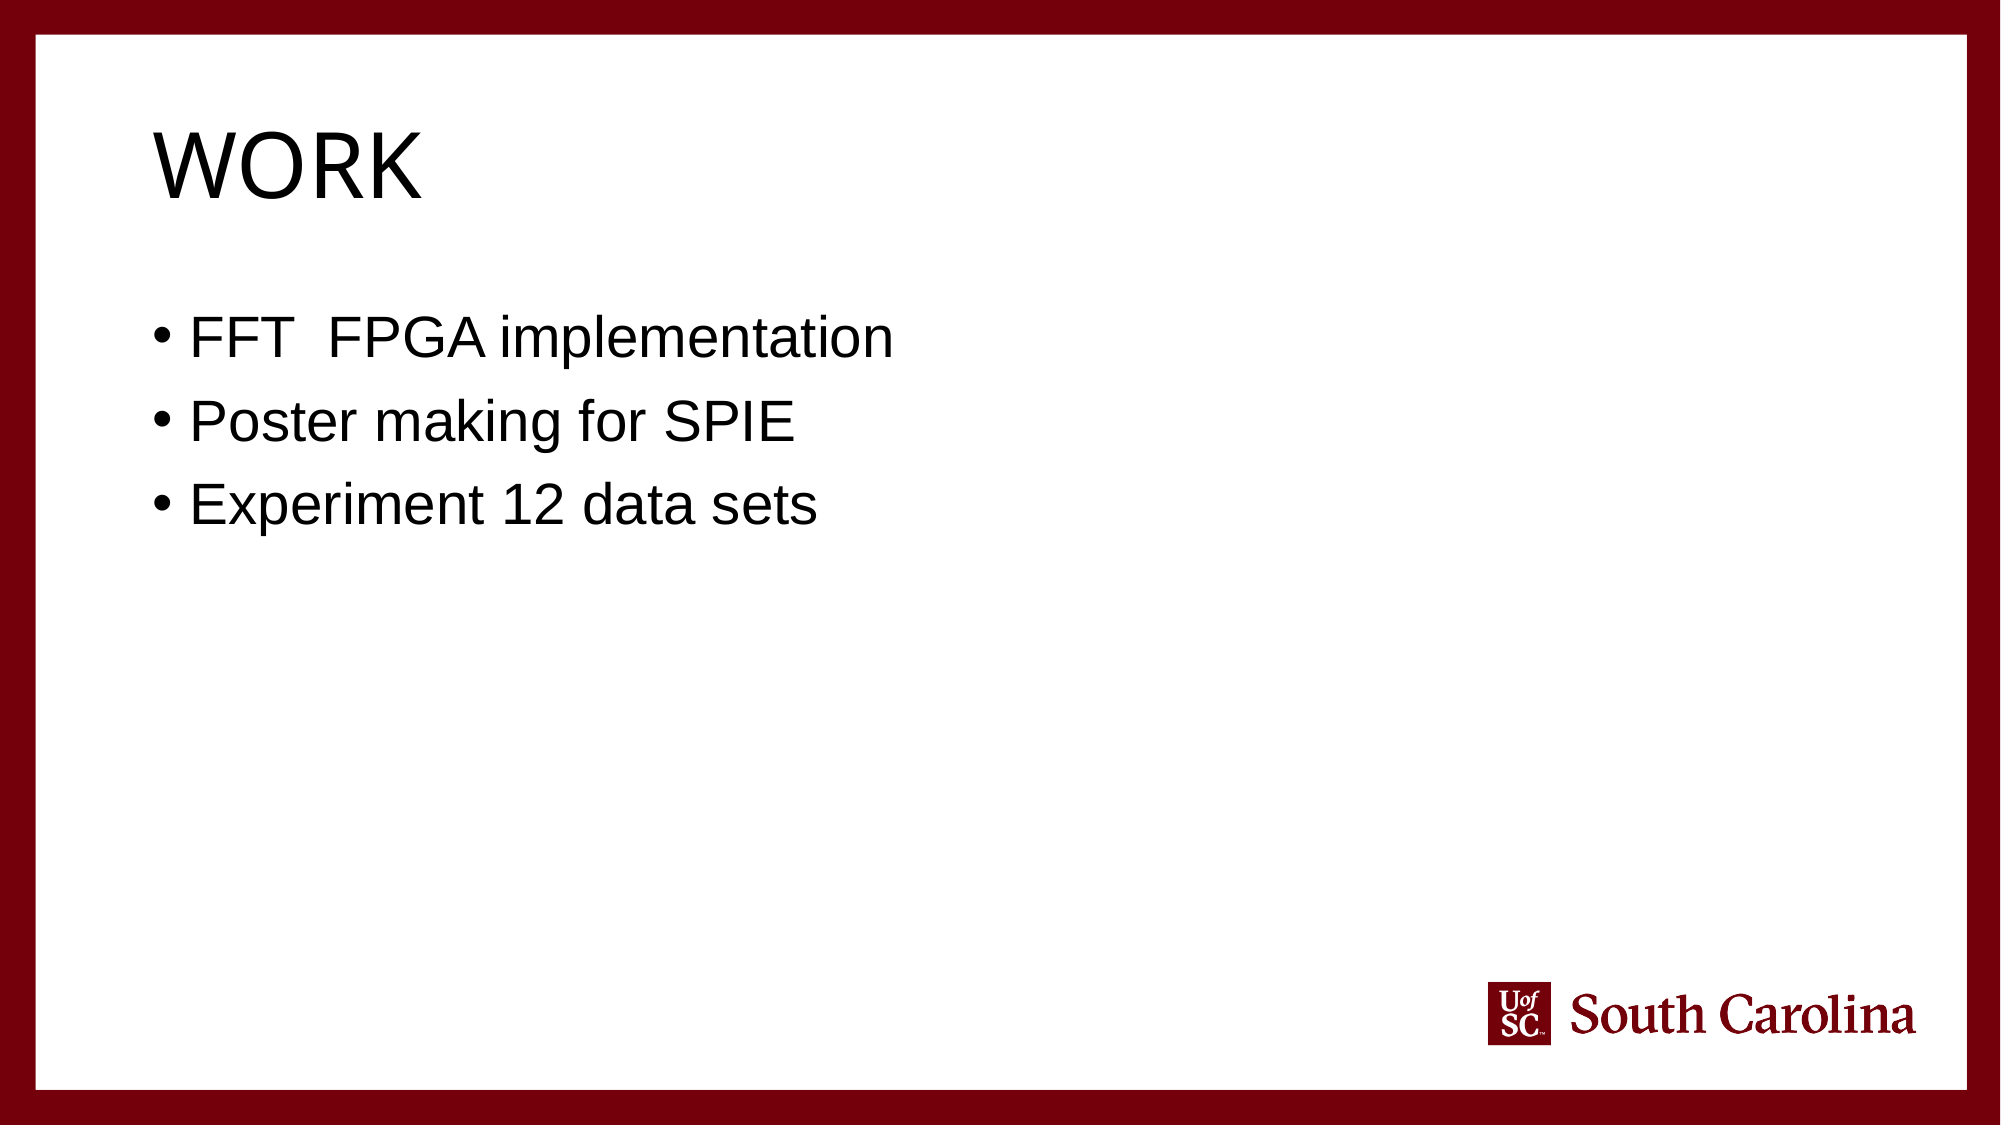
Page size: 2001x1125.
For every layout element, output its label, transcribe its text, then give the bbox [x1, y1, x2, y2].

picture [0, 0, 2001, 1125]
title Work [137, 59, 1863, 278]
list FFT FPGA implementation Poster making for SPIE Experiment 12 data sets [137, 299, 1863, 955]
